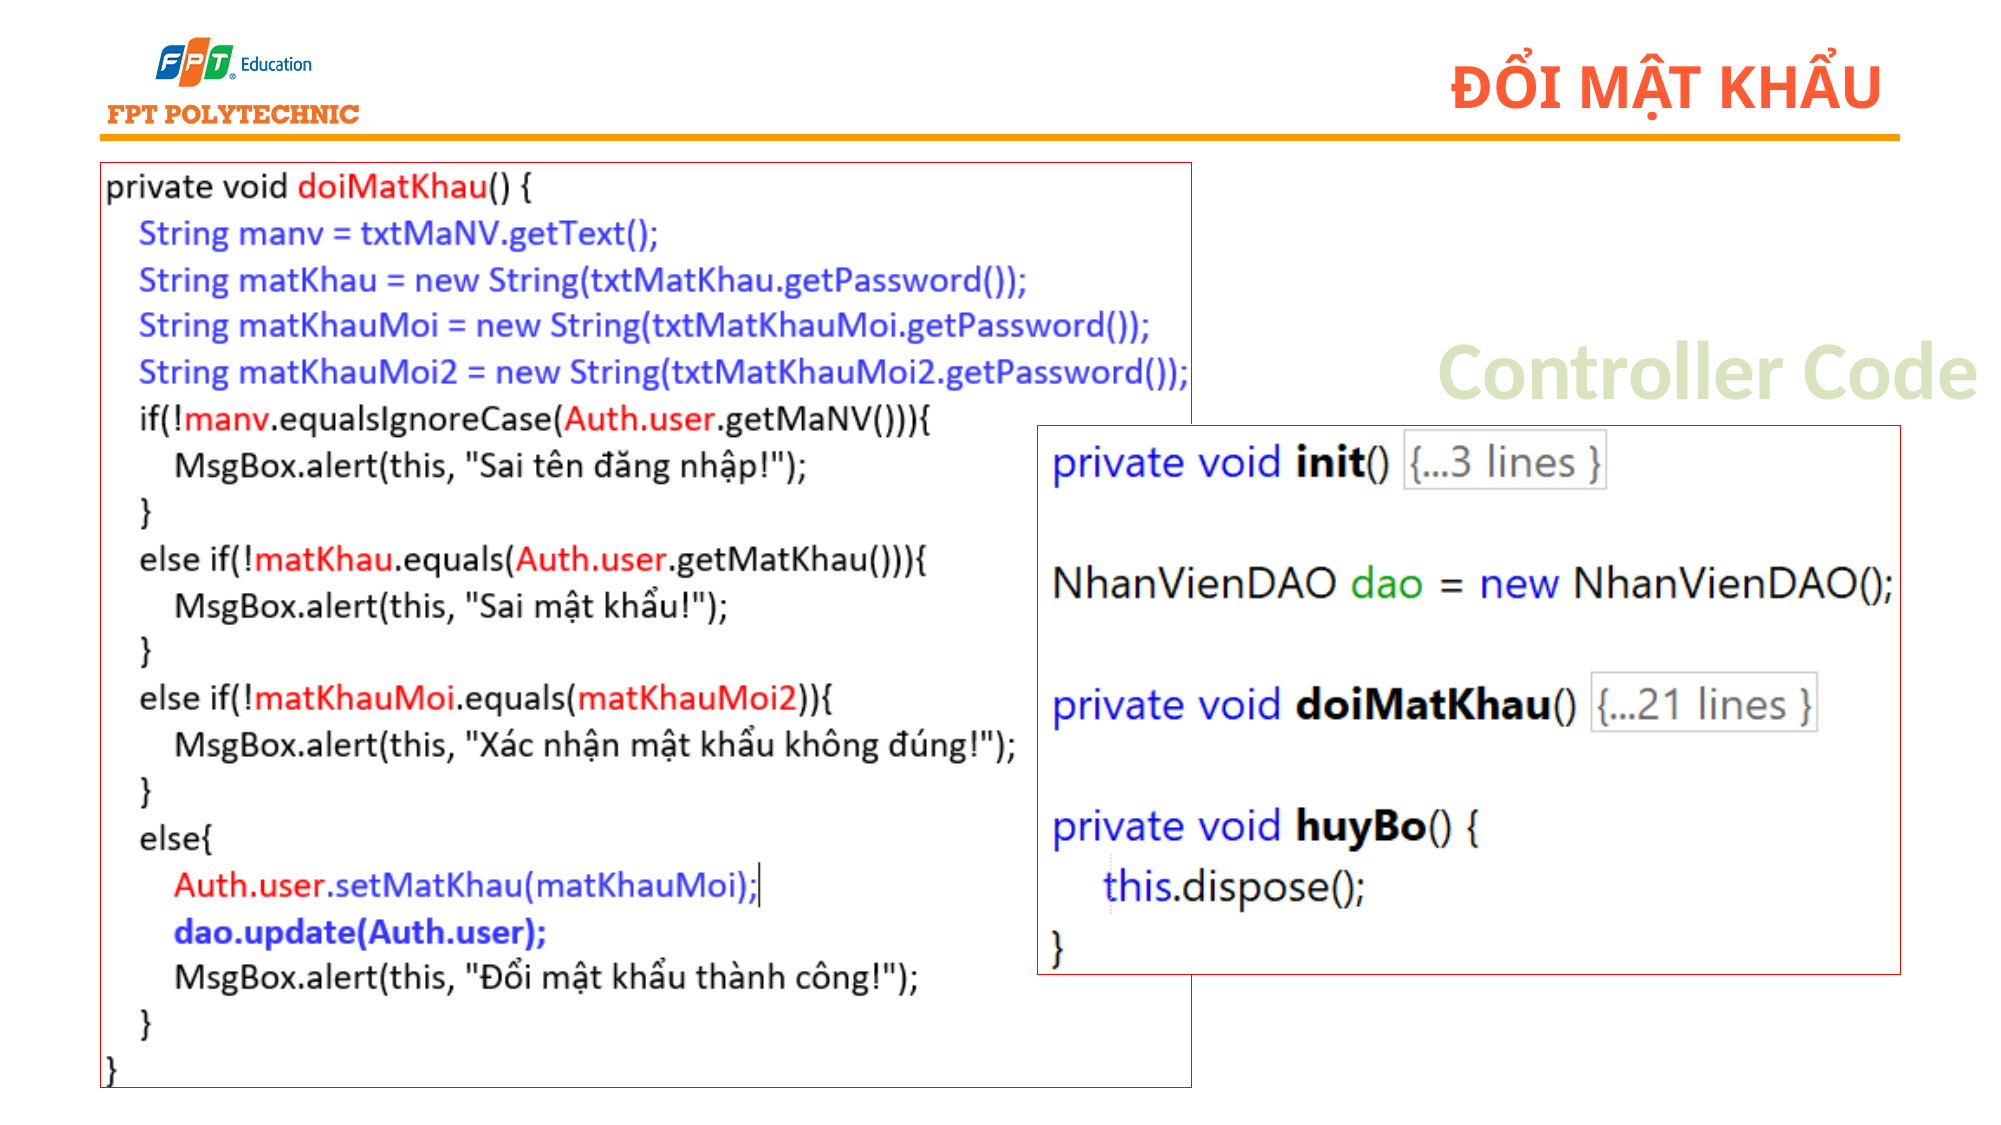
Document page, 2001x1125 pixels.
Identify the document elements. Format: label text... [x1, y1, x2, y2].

picture [100, 162, 1902, 1088]
picture [99, 25, 367, 143]
title Đổi mật khẩu [366, 45, 1900, 125]
text_box Controller Code [1423, 308, 1995, 424]
